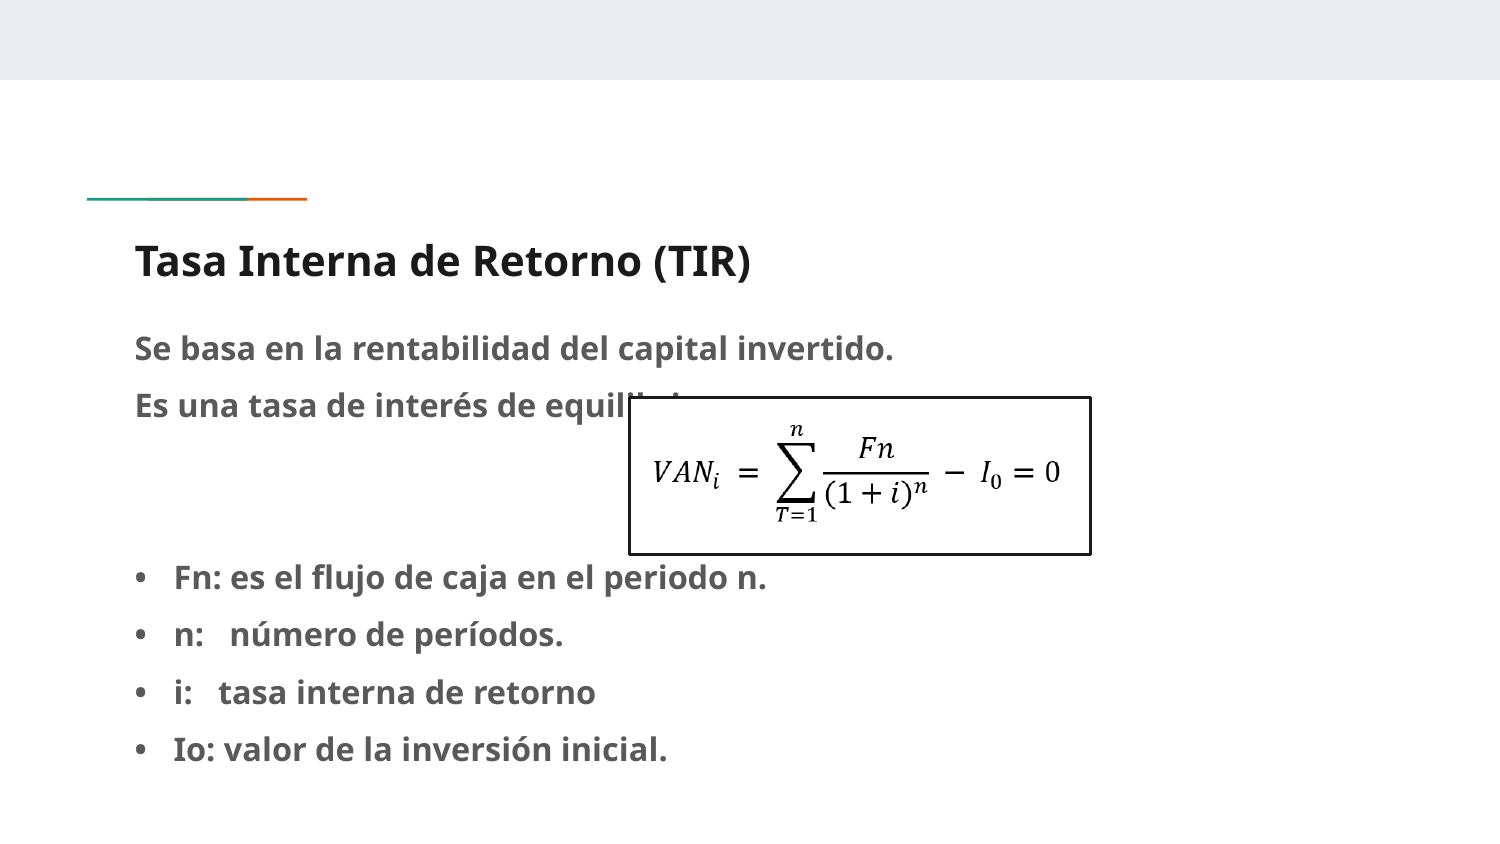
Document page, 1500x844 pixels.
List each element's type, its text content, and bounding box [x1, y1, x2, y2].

list Se basa en la rentabilidad del capital invertido. Es una tasa de interés de equilibrio. • Fn: es el flujo de caja en el periodo n. • n: número de períodos. • i: tasa interna de retorno • Io: valor de la inversión inicial. [119, 304, 1381, 804]
picture [630, 399, 1090, 553]
title Tasa Interna de Retorno (TIR) [119, 216, 1381, 304]
